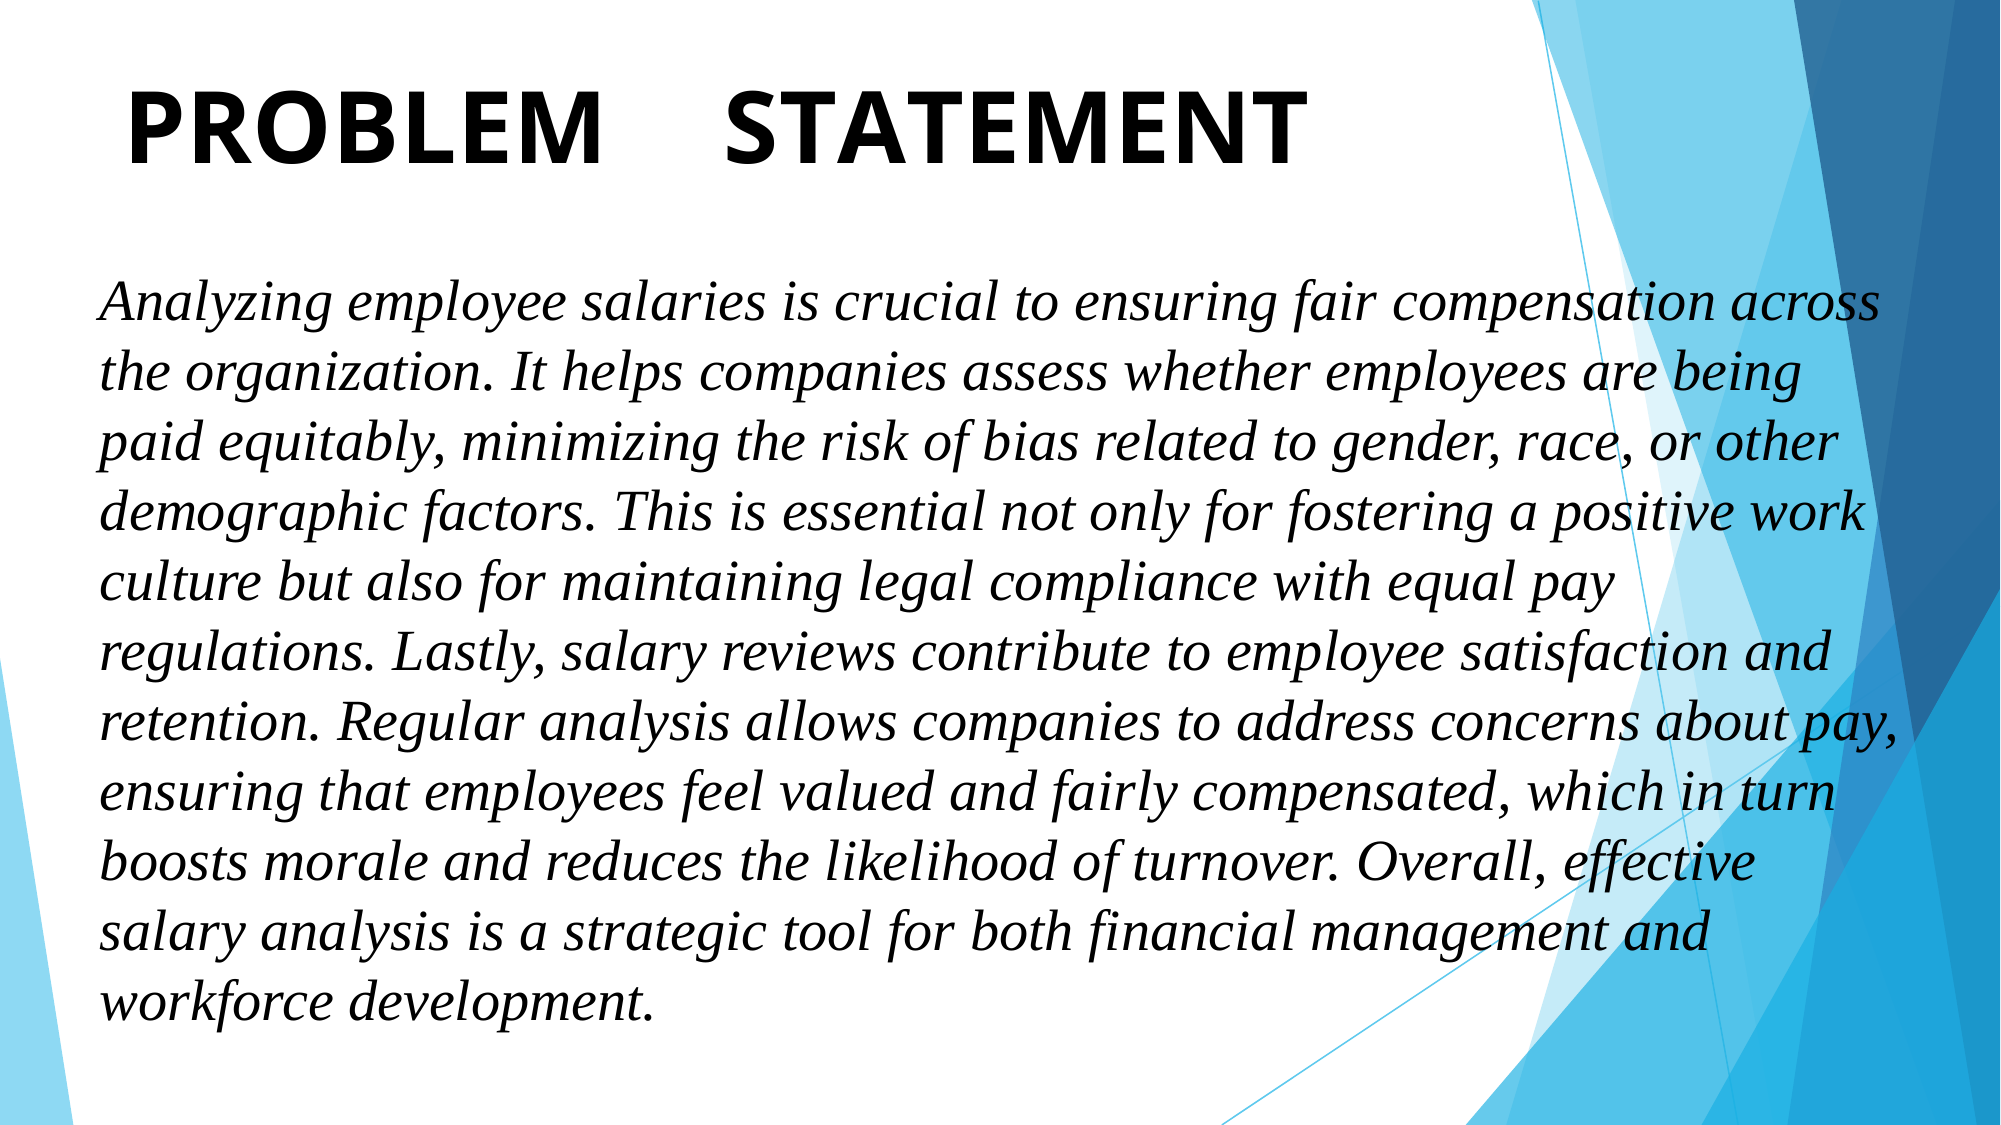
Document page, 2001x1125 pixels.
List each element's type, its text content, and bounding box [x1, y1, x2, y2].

title PROBLEM STATEMENT [123, 63, 1877, 185]
list Analyzing employee salaries is crucial to ensuring fair compensation across the organization. It helps companies assess whether employees are being paid equitably, minimizing the risk of bias related to gender, race, or other demographic factors. This is essential not only for fostering a positive work culture but also for maintaining legal compliance with equal pay regulations. Lastly, salary reviews contribute to employee satisfaction and retention. Regular analysis allows companies to address concerns about pay, ensuring that employees feel valued and fairly compensated, which in turn boosts morale and reduces the likelihood of turnover. Overall, effective salary analysis is a strategic tool for both financial management and workforce development. [99, 262, 1900, 1040]
